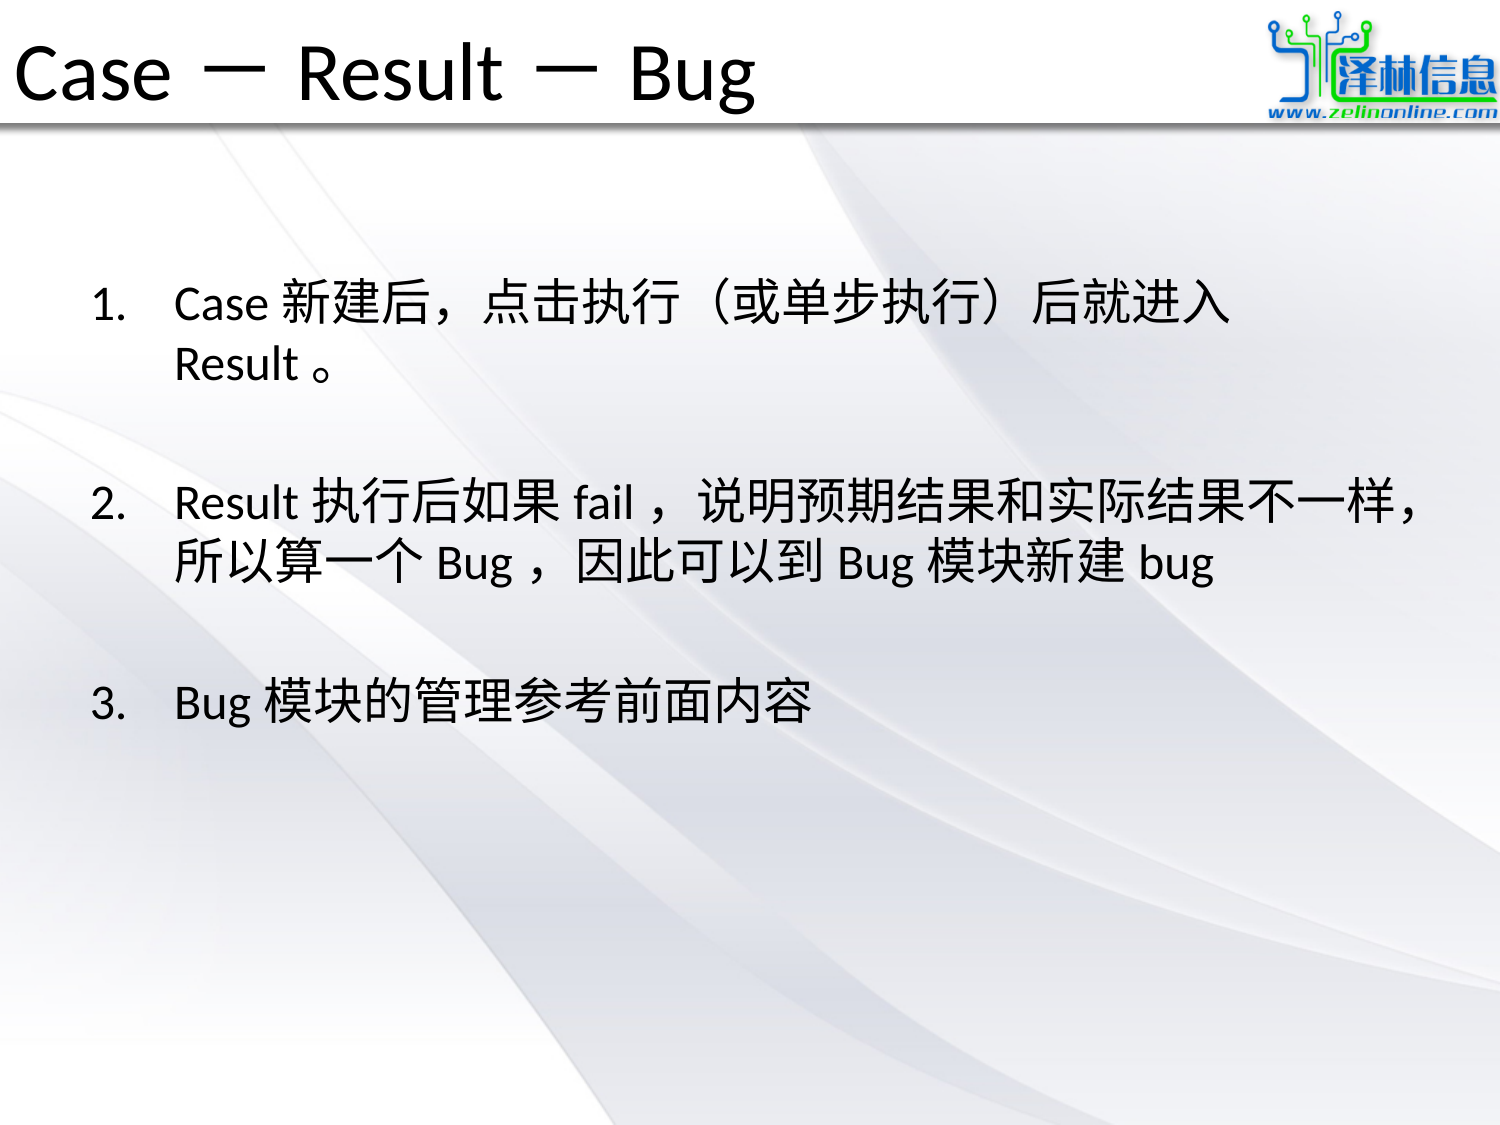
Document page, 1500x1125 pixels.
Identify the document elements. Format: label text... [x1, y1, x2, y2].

title Case－Result－Bug [0, 9, 1350, 118]
picture [1350, 11, 1500, 118]
list Case新建后，点击执行（或单步执行）后就进入Result。 Result执行后如果fail，说明预期结果和实际结果不一样，所以算一个Bug，因此可以到Bug模块新建bug Bug模块的管理参考前面内容 [75, 262, 1425, 1005]
picture [0, 123, 1500, 1125]
